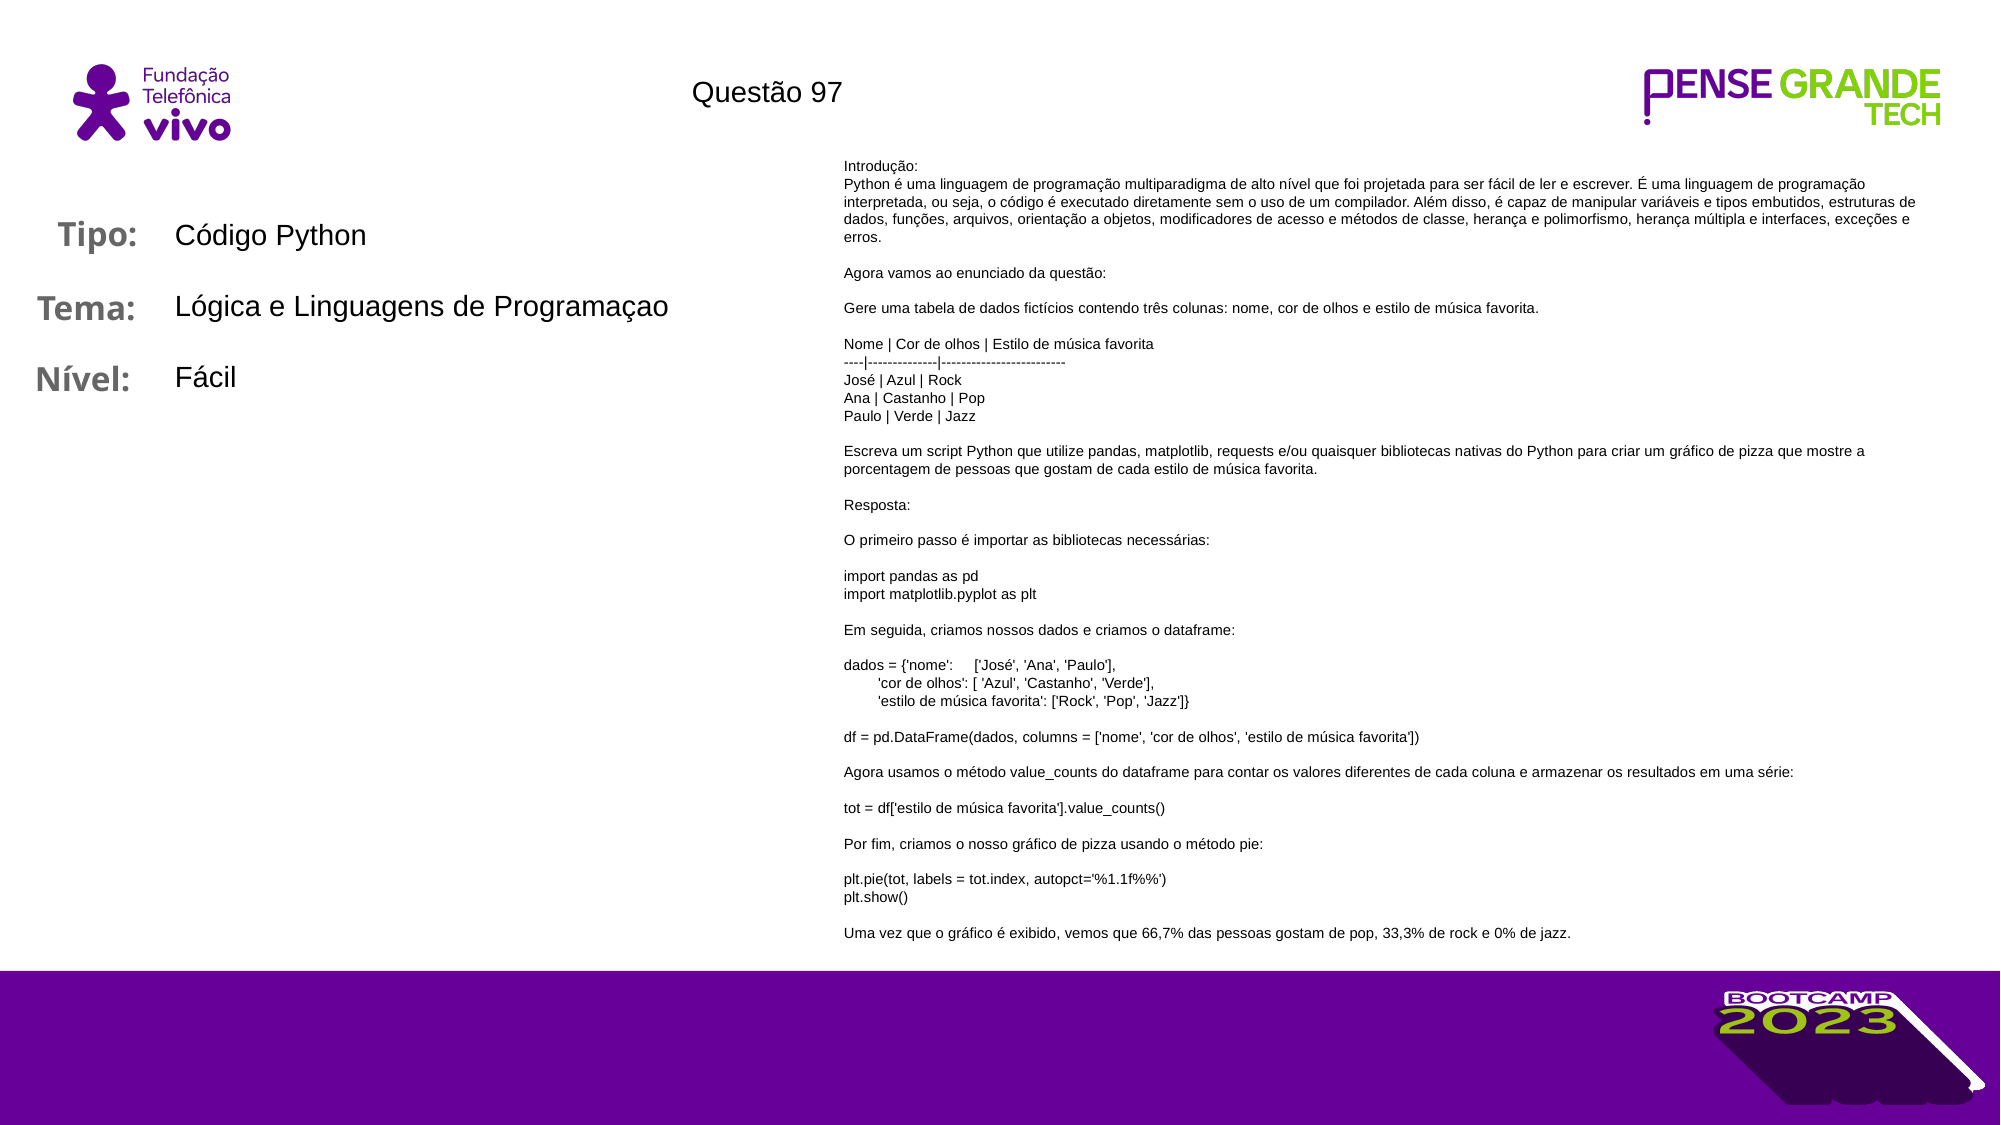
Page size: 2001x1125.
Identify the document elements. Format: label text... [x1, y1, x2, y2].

text_box [0, 970, 2000, 1125]
text_box Nível: [20, 350, 146, 406]
picture [1614, 0, 1970, 198]
text_box Tema: [22, 279, 151, 335]
text_box Introdução: Python é uma linguagem de programação multiparadigma de alto nível que foi projetada para ser fácil de ler e escrever. É uma linguagem de programação interpretada, ou seja, o código é executado diretamente sem o uso de um compilador. Além disso, é capaz de manipular variáveis e tipos embutidos, estruturas de dados, funções, arquivos, orientação a objetos, modificadores de acesso e métodos de classe, herança e polimorfismo, herança múltipla e interfaces, exceções e erros. Agora vamos ao enunciado da questão: Gere uma tabela de dados fictícios contendo três colunas: nome, cor de olhos e estilo de música favorita. Nome | Cor de olhos | Estilo de música favorita ----|--------------|------------------------- José | Azul | Rock Ana | Castanho | Pop Paulo | Verde | Jazz Escreva um script Python que utilize pandas, matplotlib, requests e/ou quaisquer bibliotecas nativas do Python para criar um gráfico de pizza que mostre a porcentagem de pessoas que gostam de cada estilo de música favorita. Resposta: O primeiro passo é importar as bibliotecas necessárias: import pandas as pd import matplotlib.pyplot as plt Em seguida, criamos nossos dados e criamos o dataframe: dados = {'nome': ['José', 'Ana', 'Paulo'], 'cor de olhos': [ 'Azul', 'Castanho', 'Verde'], 'estilo de música favorita': ['Rock', 'Pop', 'Jazz']} df = pd.DataFrame(dados, columns = ['nome', 'cor de olhos', 'estilo de música favorita']) Agora usamos o método value_counts do dataframe para contar os valores diferentes de cada coluna e armazenar os resultados em uma série: tot = df['estilo de música favorita'].value_counts() Por fim, criamos o nosso gráfico de pizza usando o método pie: plt.pie(tot, labels = tot.index, autopct='%1.1f%%') plt.show() Uma vez que o gráfico é exibido, vemos que 66,7% das pessoas gostam de pop, 33,3% de rock e 0% de jazz. [829, 148, 1970, 951]
text_box Fácil [160, 350, 830, 401]
picture [67, 56, 237, 150]
text_box Questão 97 [677, 65, 1131, 116]
text_box Tipo: [42, 206, 153, 261]
text_box Lógica e Linguagens de Programaçao [160, 279, 830, 330]
picture [1713, 991, 1985, 1105]
text_box Código Python [160, 208, 830, 259]
